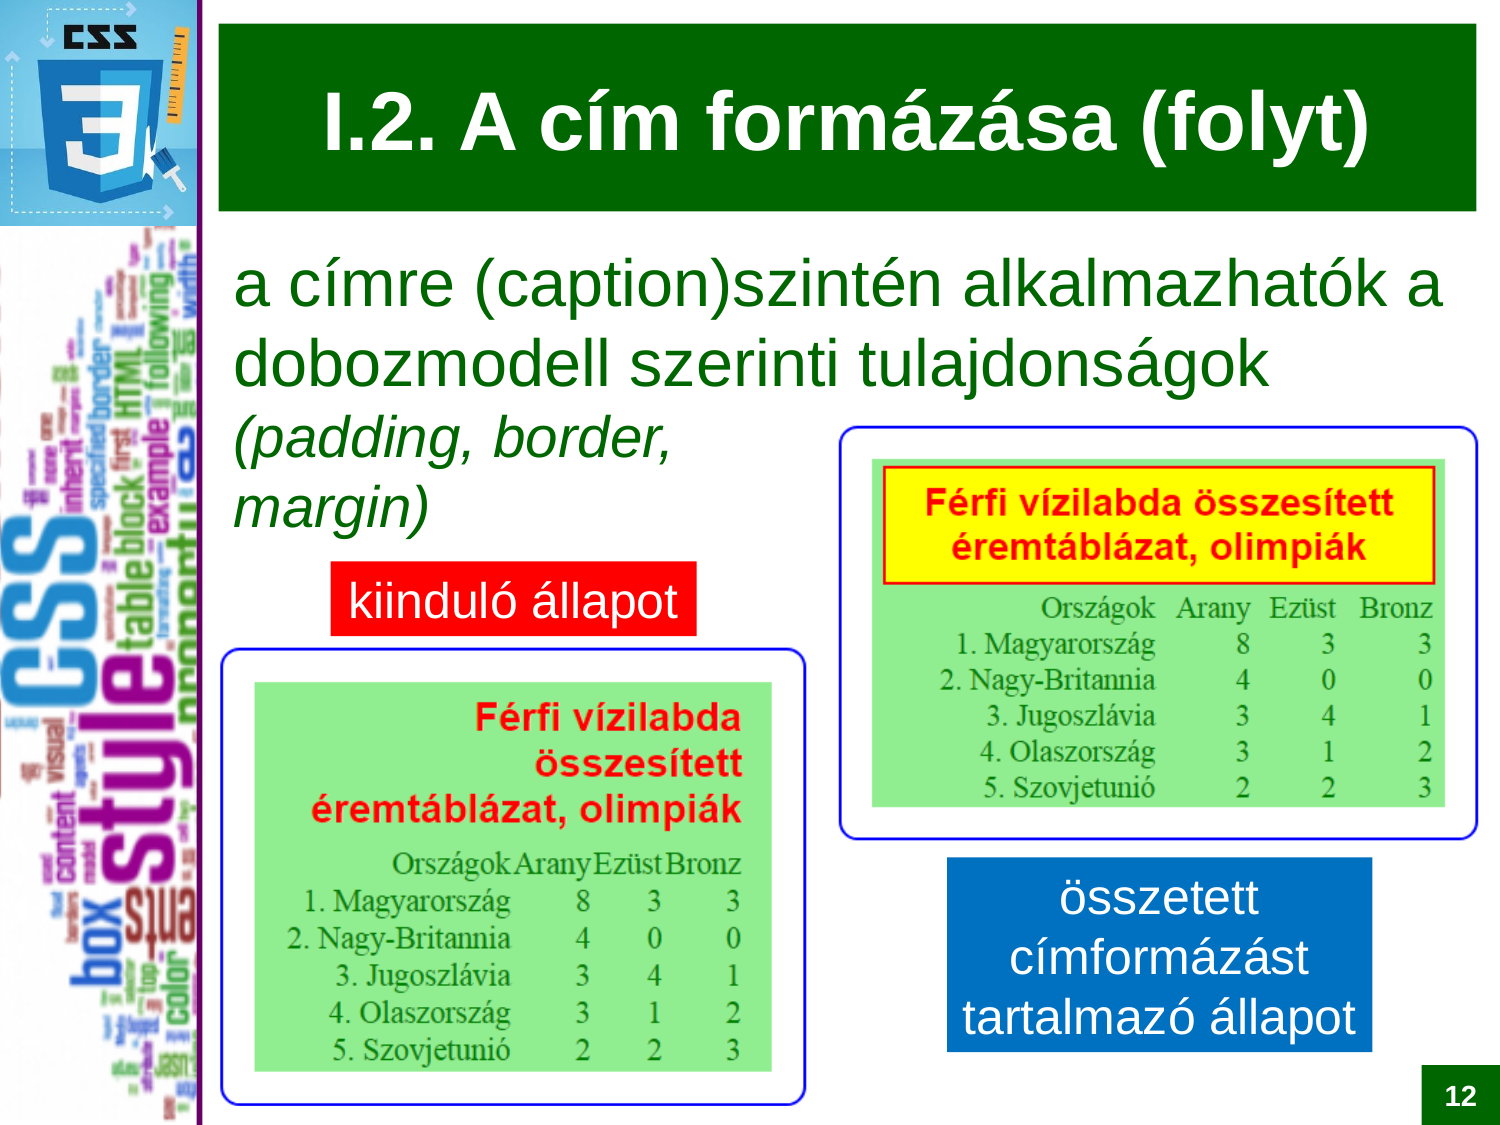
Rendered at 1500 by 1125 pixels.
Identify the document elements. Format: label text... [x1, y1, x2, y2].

picture [218, 644, 810, 1107]
picture [836, 421, 1483, 843]
picture [0, 0, 197, 1125]
list a címre (caption)szintén alkalmazhatók a dobozmodell szerinti tulajdonságok (padding, border, margin) [218, 231, 1500, 1094]
title I.2. A cím formázása (folyt) [218, 23, 1477, 212]
text_box összetett címformázást tartalmazó állapot [947, 857, 1373, 1053]
slide_number 12 [1421, 1094, 1500, 1125]
text_box kiinduló állapot [330, 561, 697, 637]
